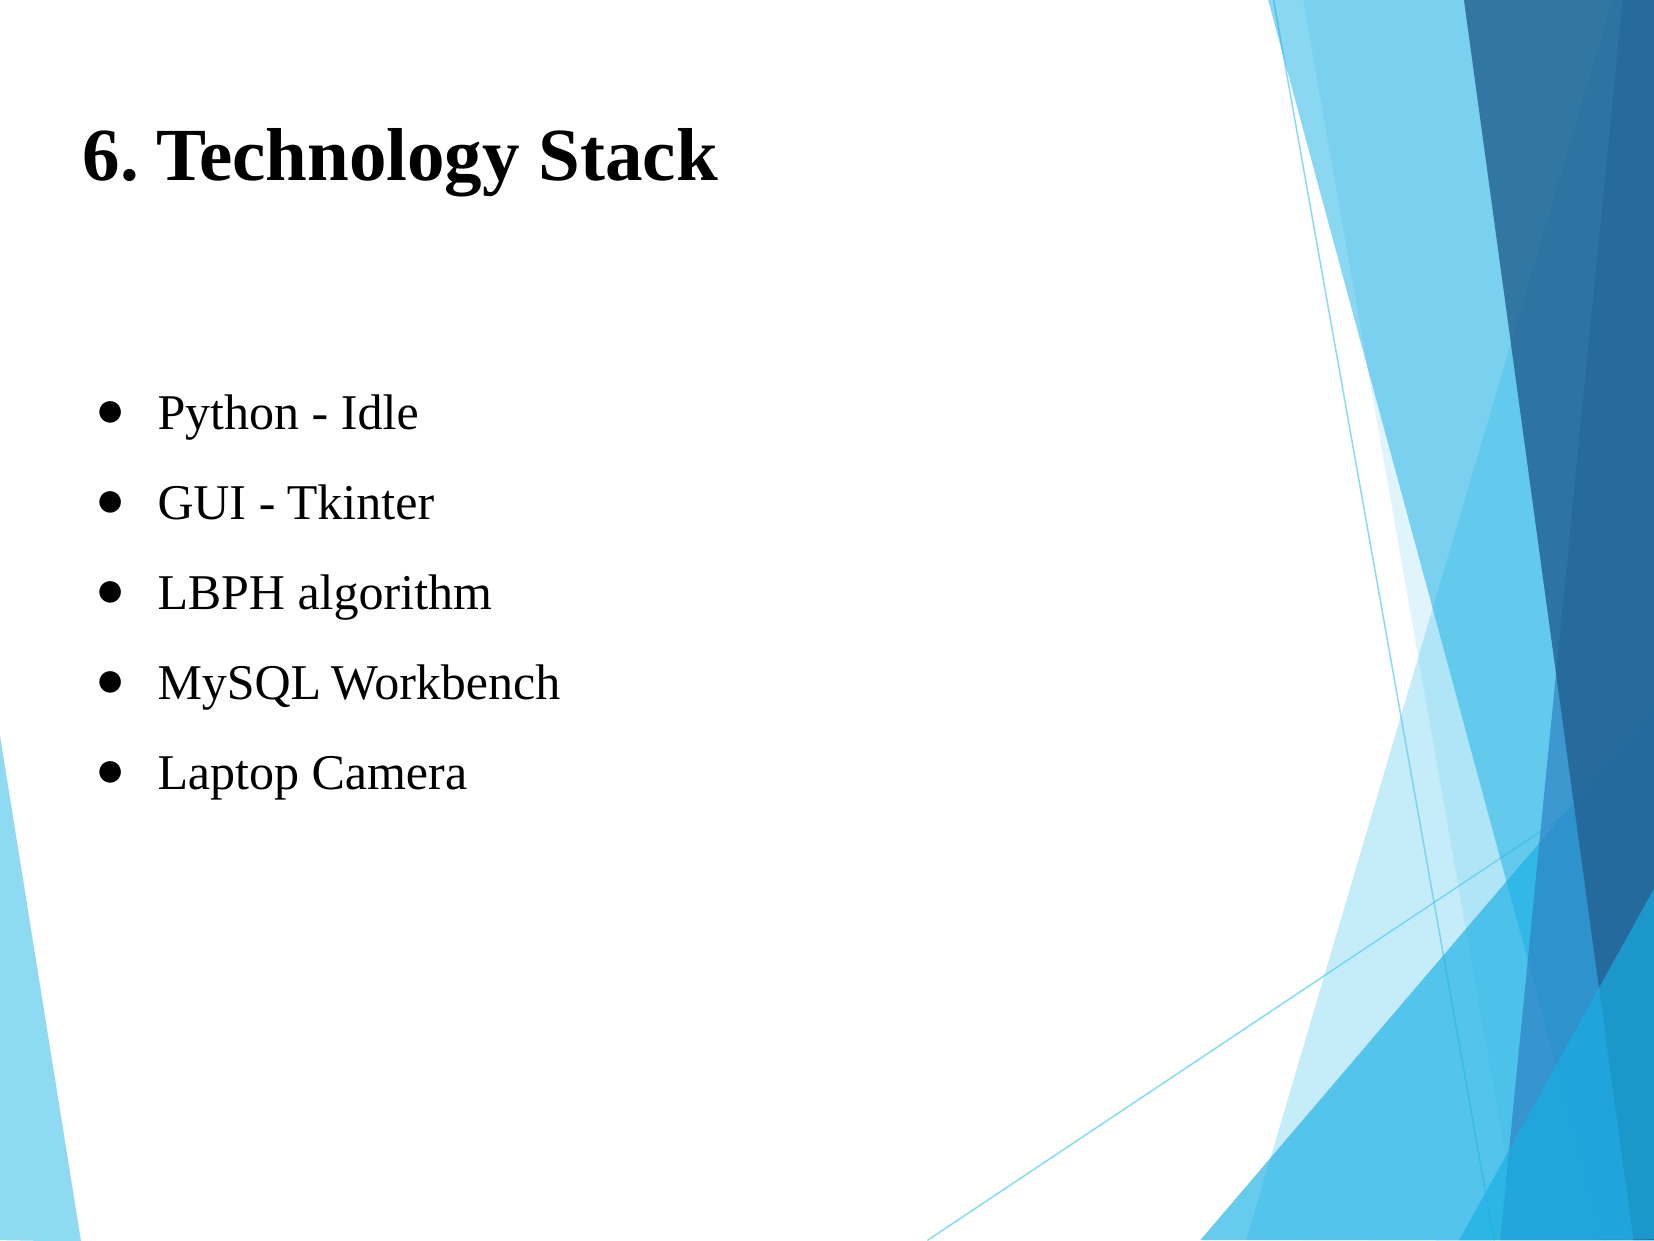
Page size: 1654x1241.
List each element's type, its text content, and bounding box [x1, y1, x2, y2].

text_box Python - Idle GUI - Tkinter LBPH algorithm MySQL Workbench Laptop Camera [82, 256, 1571, 1109]
text_box 6. Technology Stack [82, 49, 1571, 256]
